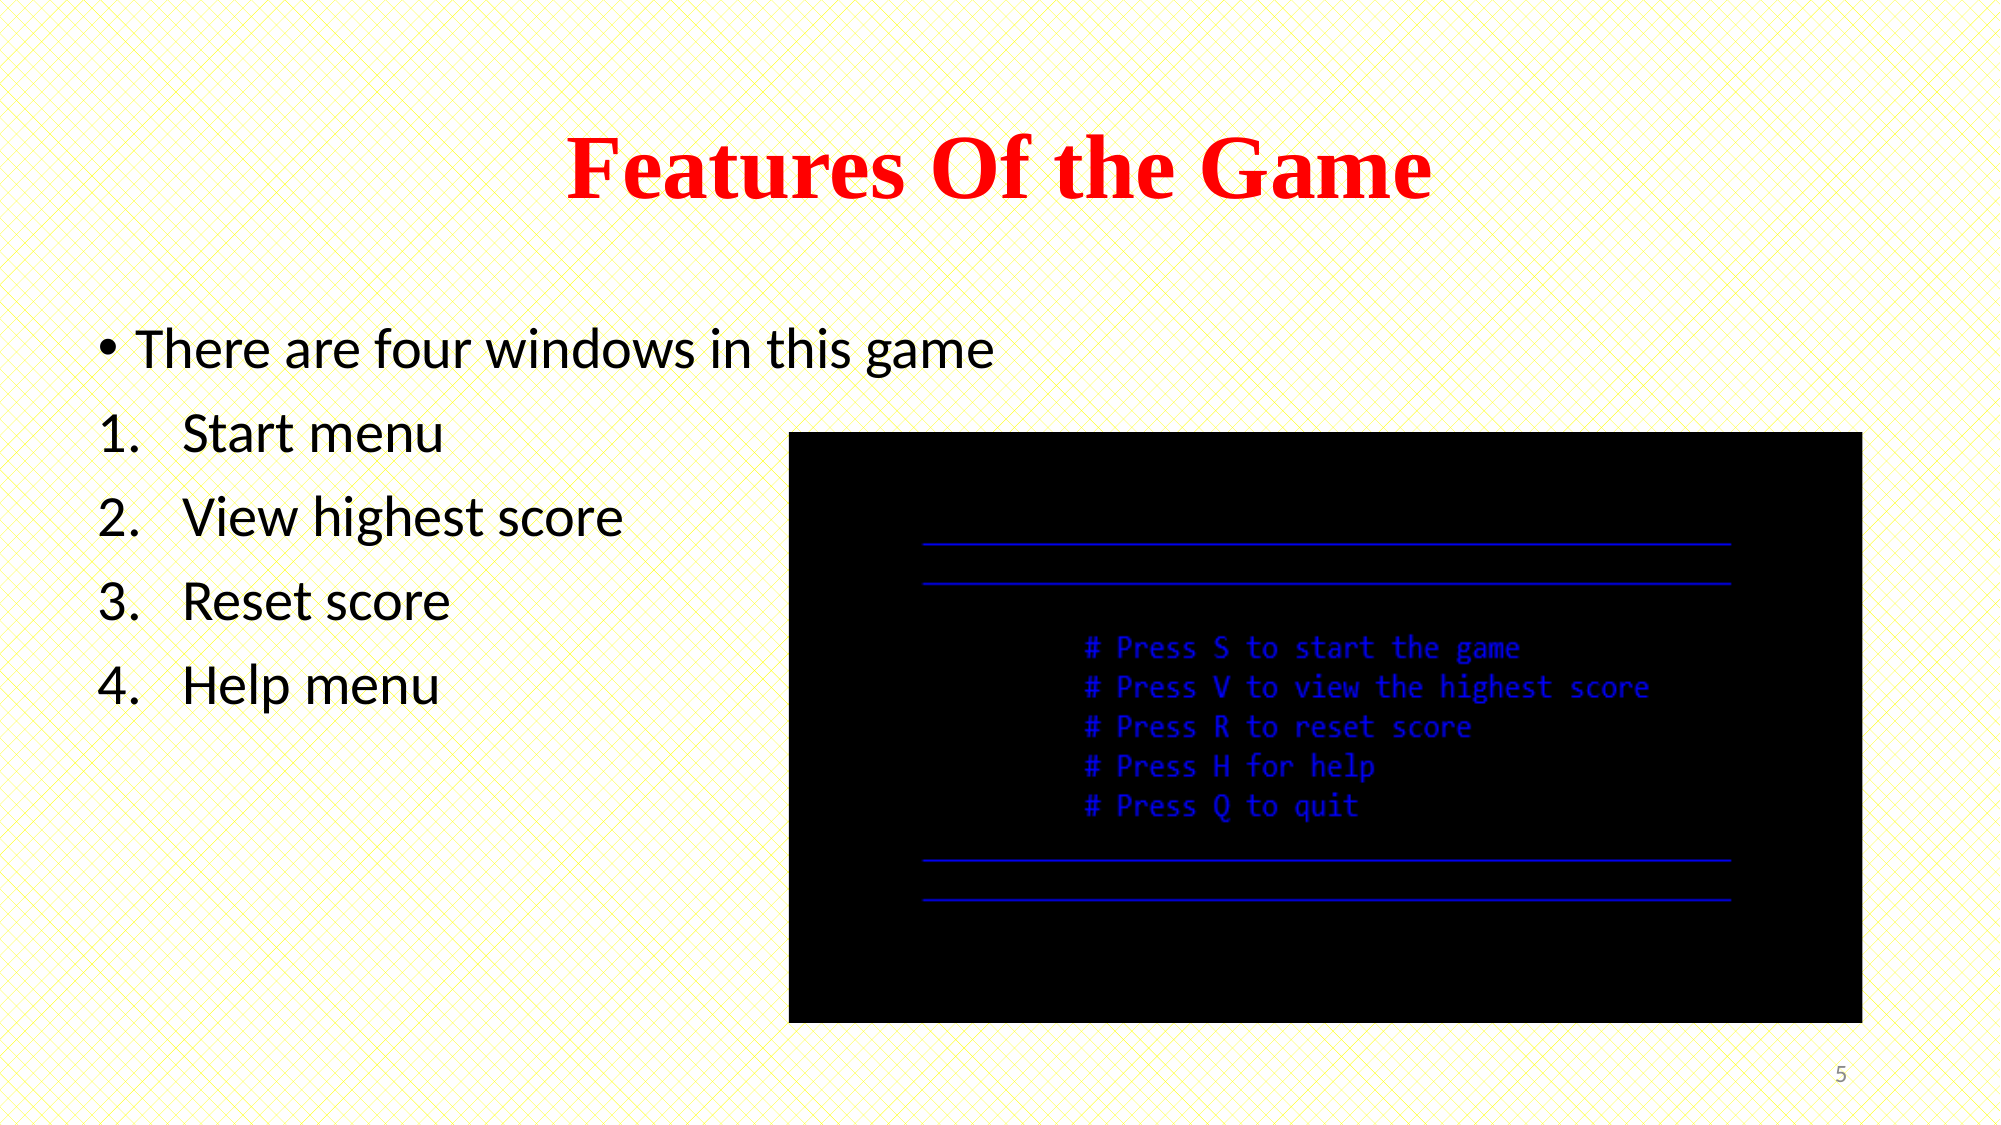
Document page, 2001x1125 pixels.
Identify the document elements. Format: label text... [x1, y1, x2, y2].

list There are four windows in this game Start menu View highest score Reset score Help menu [82, 311, 1863, 1086]
title Features Of the Game [137, 59, 1863, 278]
slide_number 5 [1412, 1042, 1863, 1103]
picture [788, 432, 1863, 1023]
